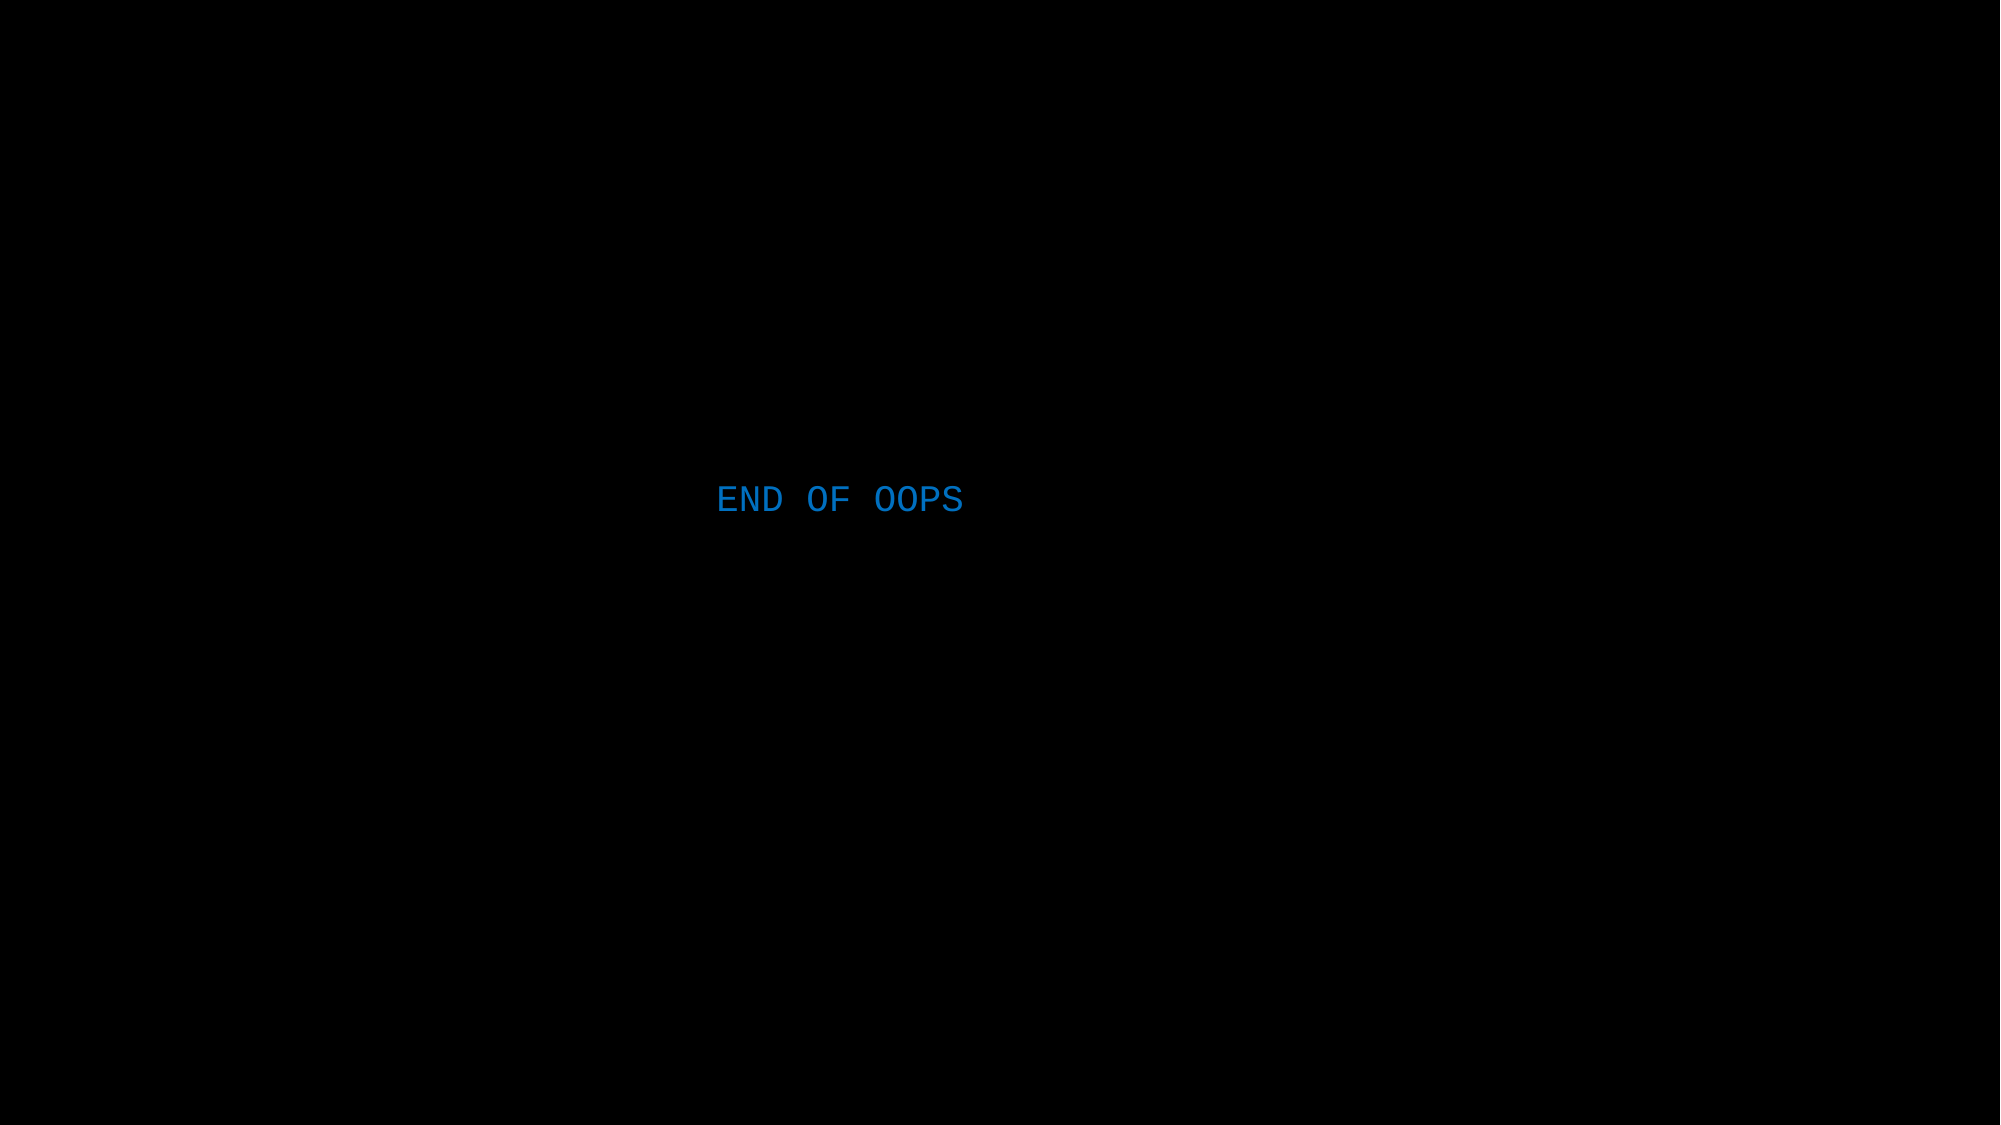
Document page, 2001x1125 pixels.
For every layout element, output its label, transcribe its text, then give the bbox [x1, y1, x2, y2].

text_box END OF OOPS [701, 466, 1091, 527]
